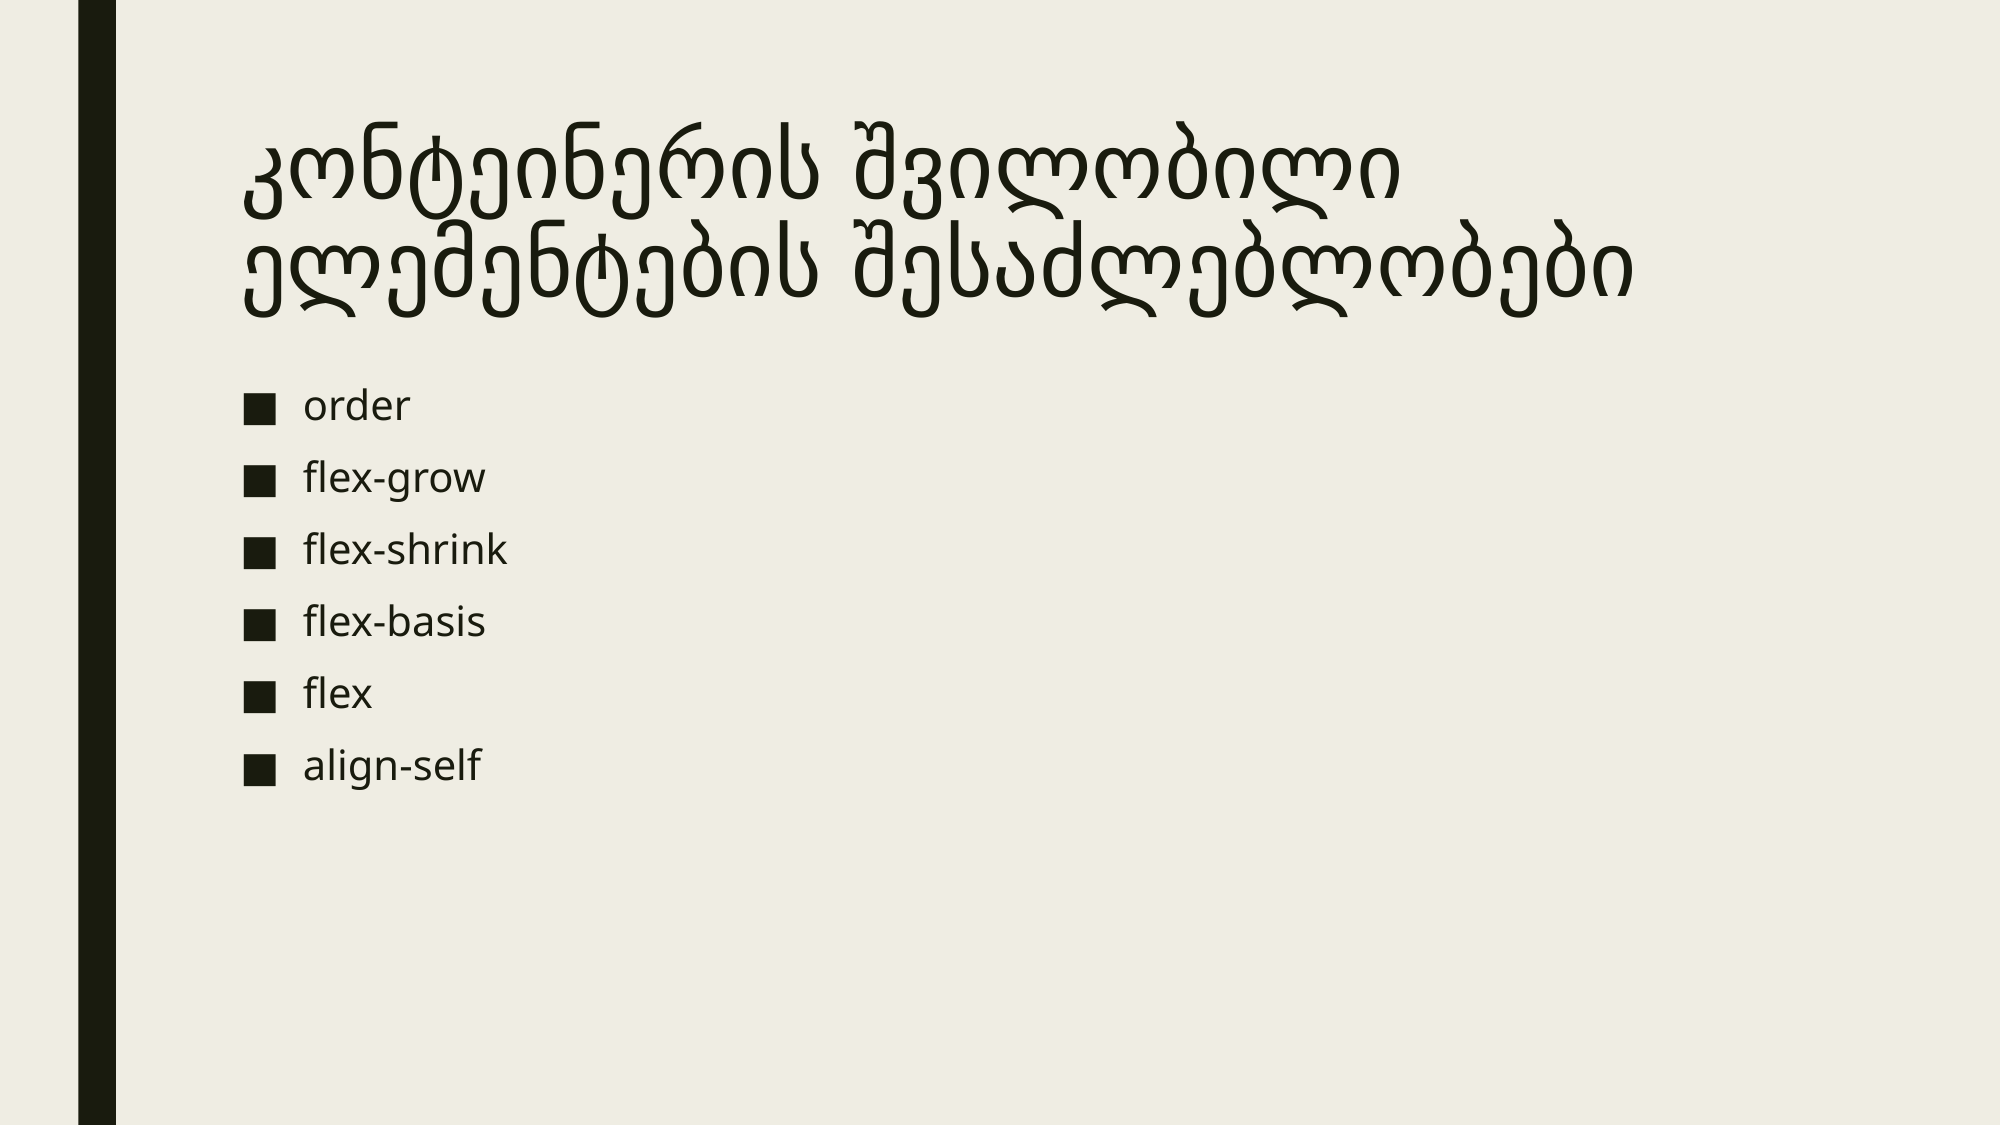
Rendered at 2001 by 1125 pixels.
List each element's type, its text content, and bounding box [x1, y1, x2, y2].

list order flex-grow flex-shrink flex-basis flex align-self [225, 375, 1800, 963]
title კონტეინერის შვილობილი ელემენტების შესაძლებლობები [225, 112, 1800, 357]
